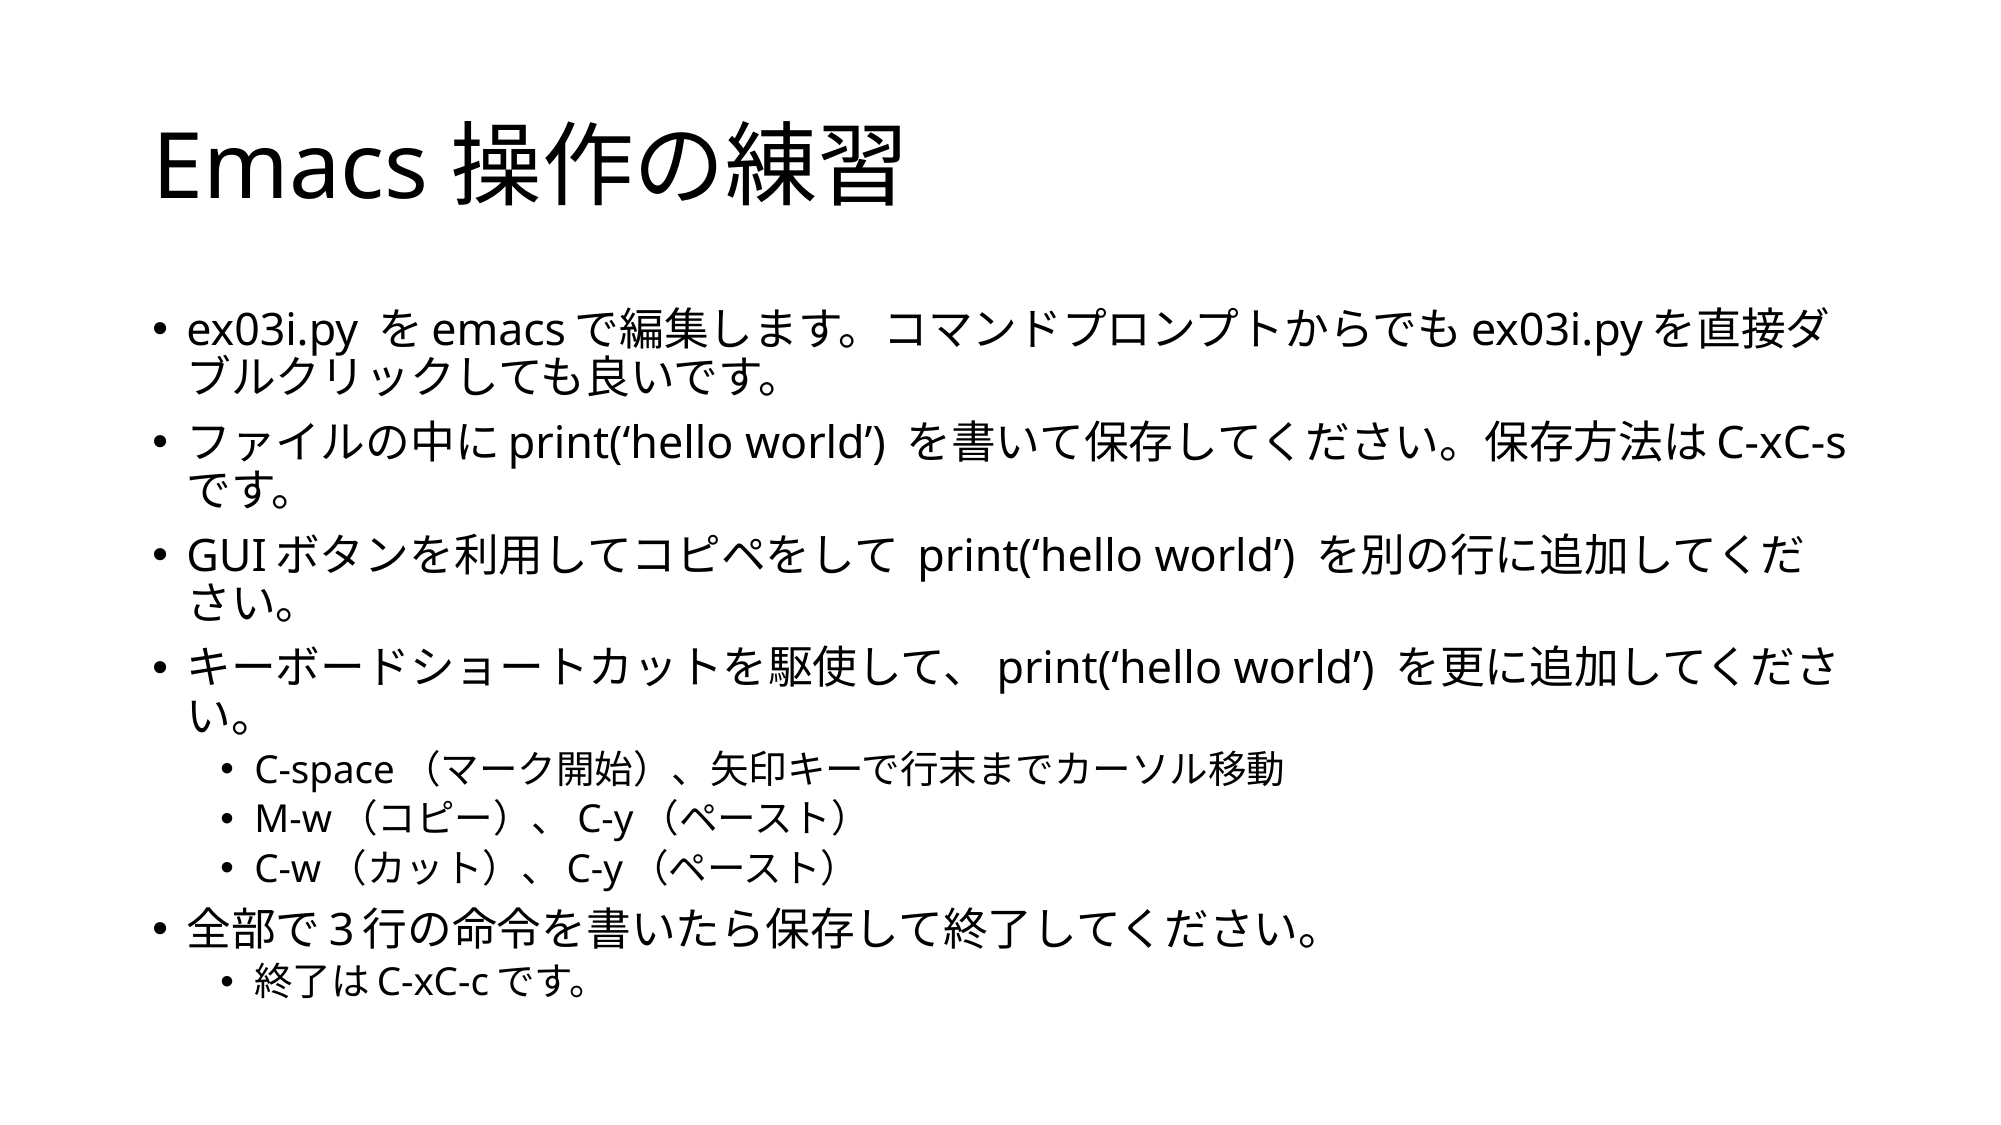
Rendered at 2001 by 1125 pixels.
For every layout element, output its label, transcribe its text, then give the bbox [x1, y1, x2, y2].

list ex03i.py をemacsで編集します。コマンドプロンプトからでもex03i.pyを直接ダブルクリックしても良いです。 ファイルの中にprint(‘hello world’) を書いて保存してください。保存方法はC-xC-s です。 GUIボタンを利用してコピペをして print(‘hello world’) を別の行に追加してください。 キーボードショートカットを駆使して、print(‘hello world’) を更に追加してください。 C-space（マーク開始）、矢印キーで行末までカーソル移動 M-w（コピー）、C-y（ペースト） C-w（カット）、C-y（ペースト） 全部で3行の命令を書いたら保存して終了してください。 終了はC-xC-cです。 [137, 299, 1863, 1014]
title Emacs操作の練習 [137, 59, 1863, 278]
